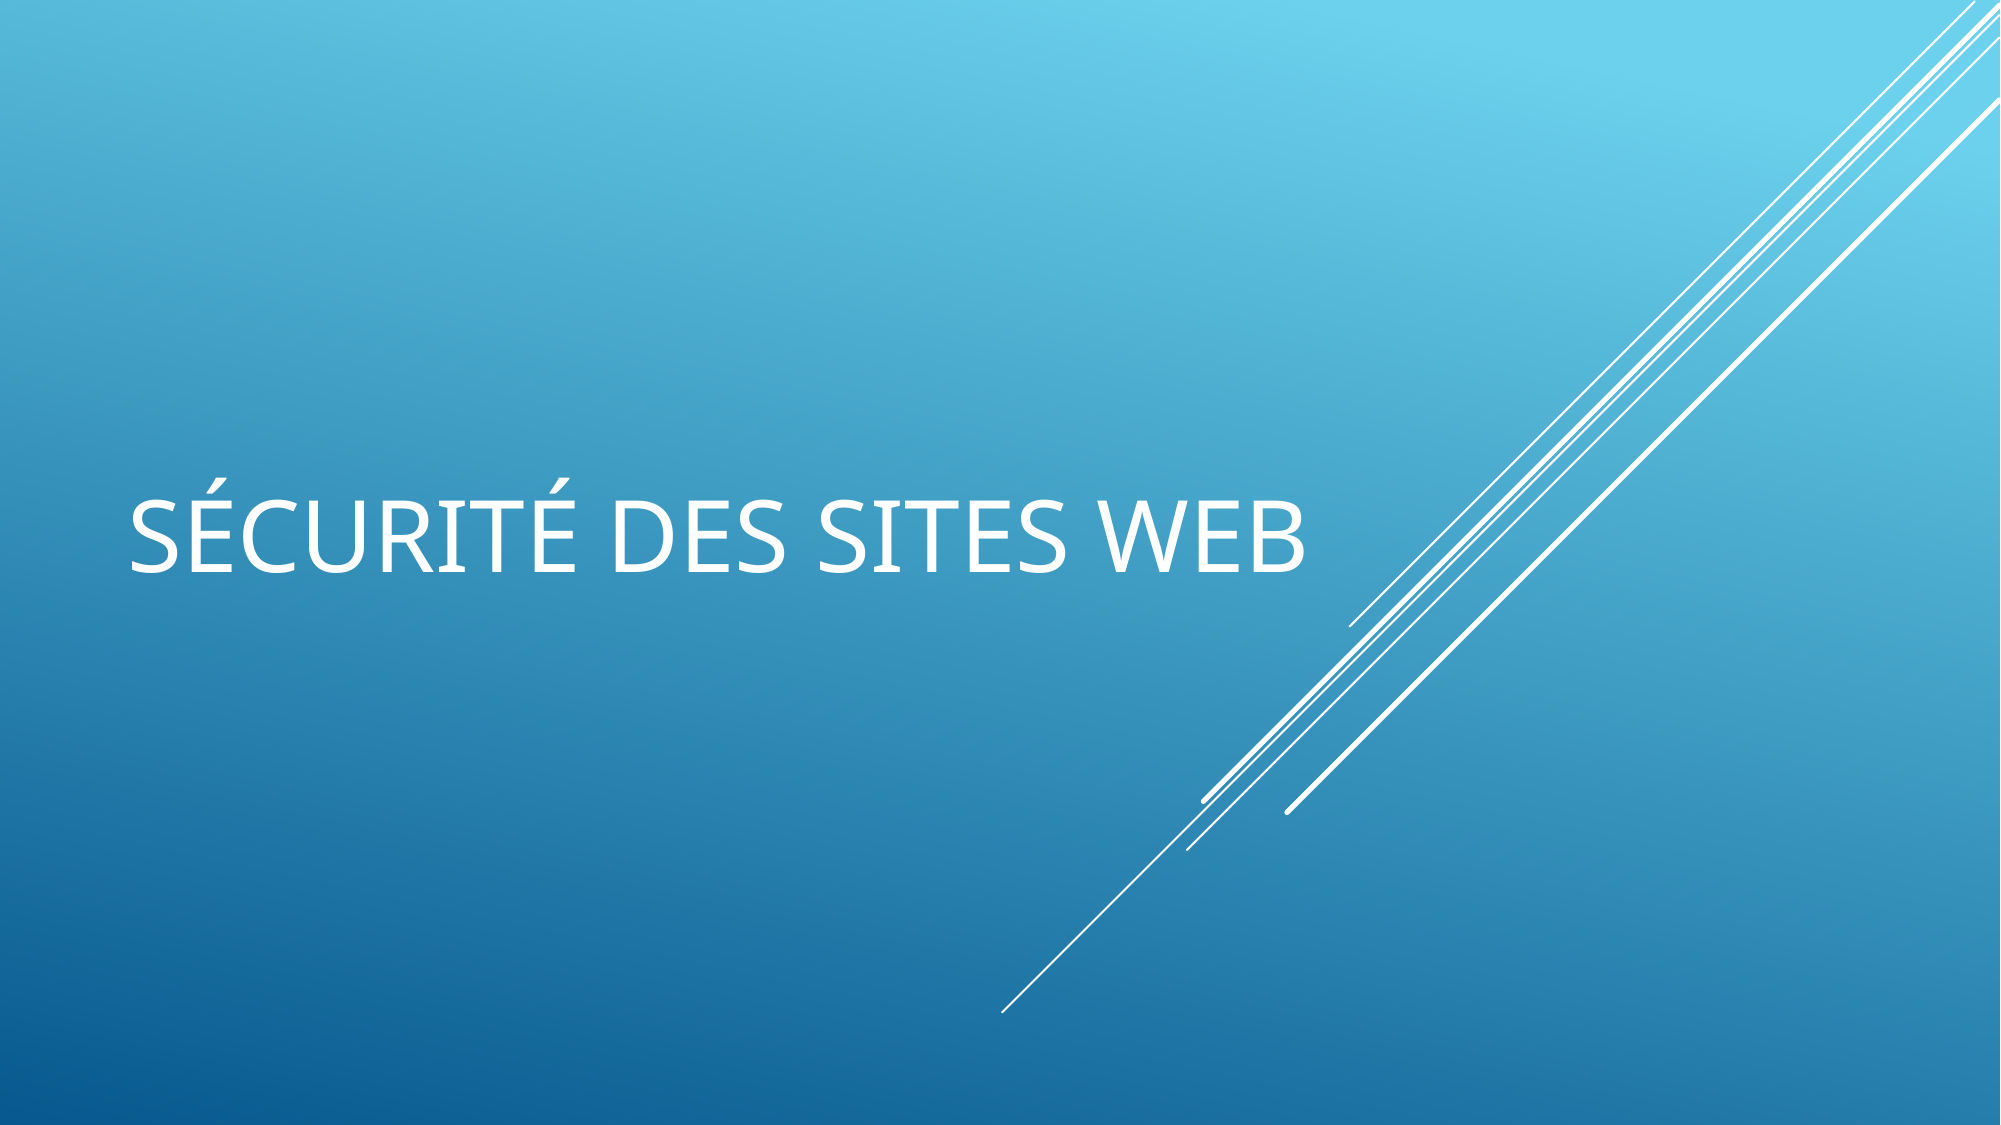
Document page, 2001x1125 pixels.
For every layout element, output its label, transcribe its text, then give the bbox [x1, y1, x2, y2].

title Sécurité des sites web [112, 112, 1425, 600]
